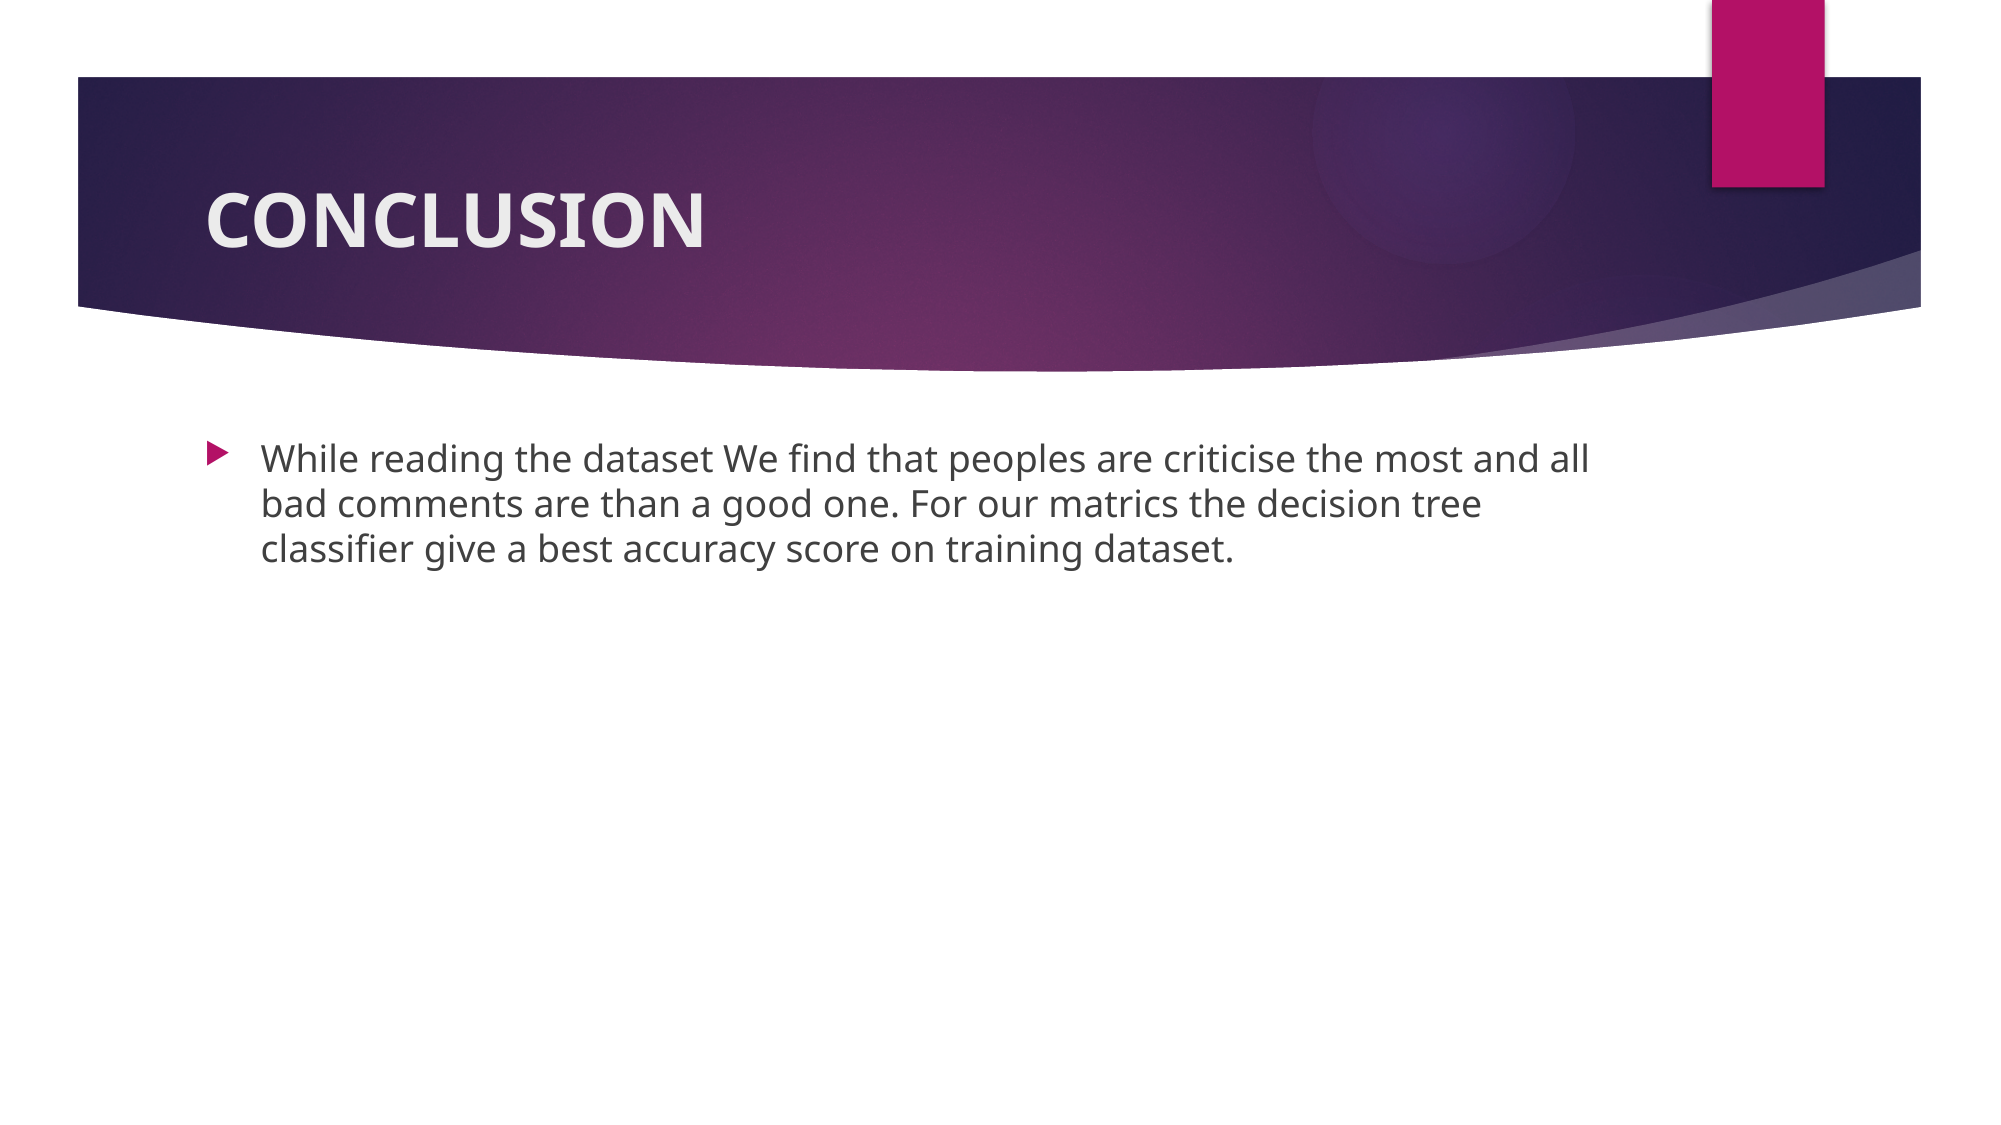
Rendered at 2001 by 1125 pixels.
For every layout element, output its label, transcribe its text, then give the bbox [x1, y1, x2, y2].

list While reading the dataset We find that peoples are criticise the most and all bad comments are than a good one. For our matrics the decision tree classifier give a best accuracy score on training dataset. [189, 427, 1638, 988]
title CONCLUSION [189, 159, 1627, 276]
